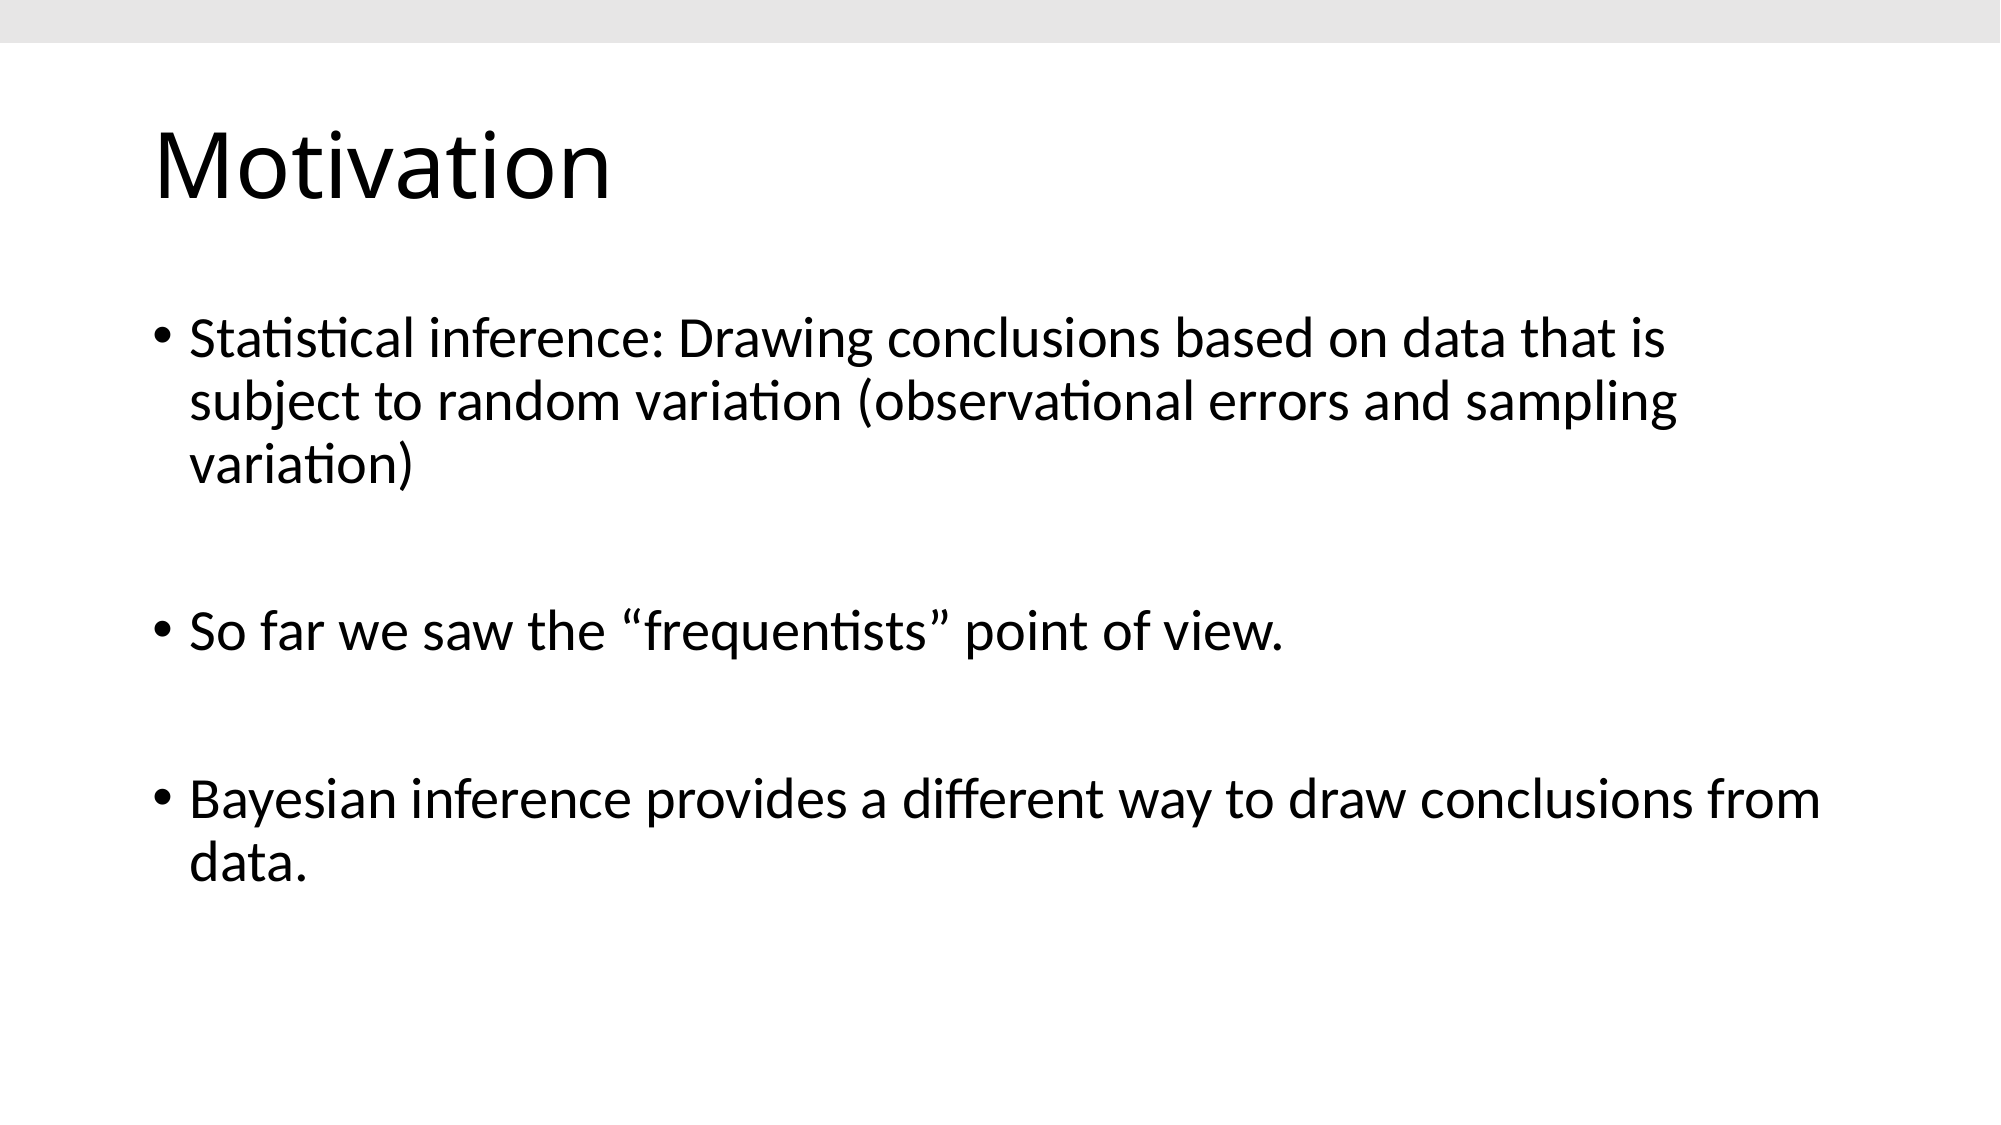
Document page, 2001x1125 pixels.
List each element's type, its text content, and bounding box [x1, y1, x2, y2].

list Statistical inference: Drawing conclusions based on data that is subject to random variation (observational errors and sampling variation) So far we saw the “frequentists” point of view. Bayesian inference provides a different way to draw conclusions from data. [137, 299, 1863, 1014]
text_box [0, 0, 2000, 44]
title Motivation [137, 59, 1863, 278]
